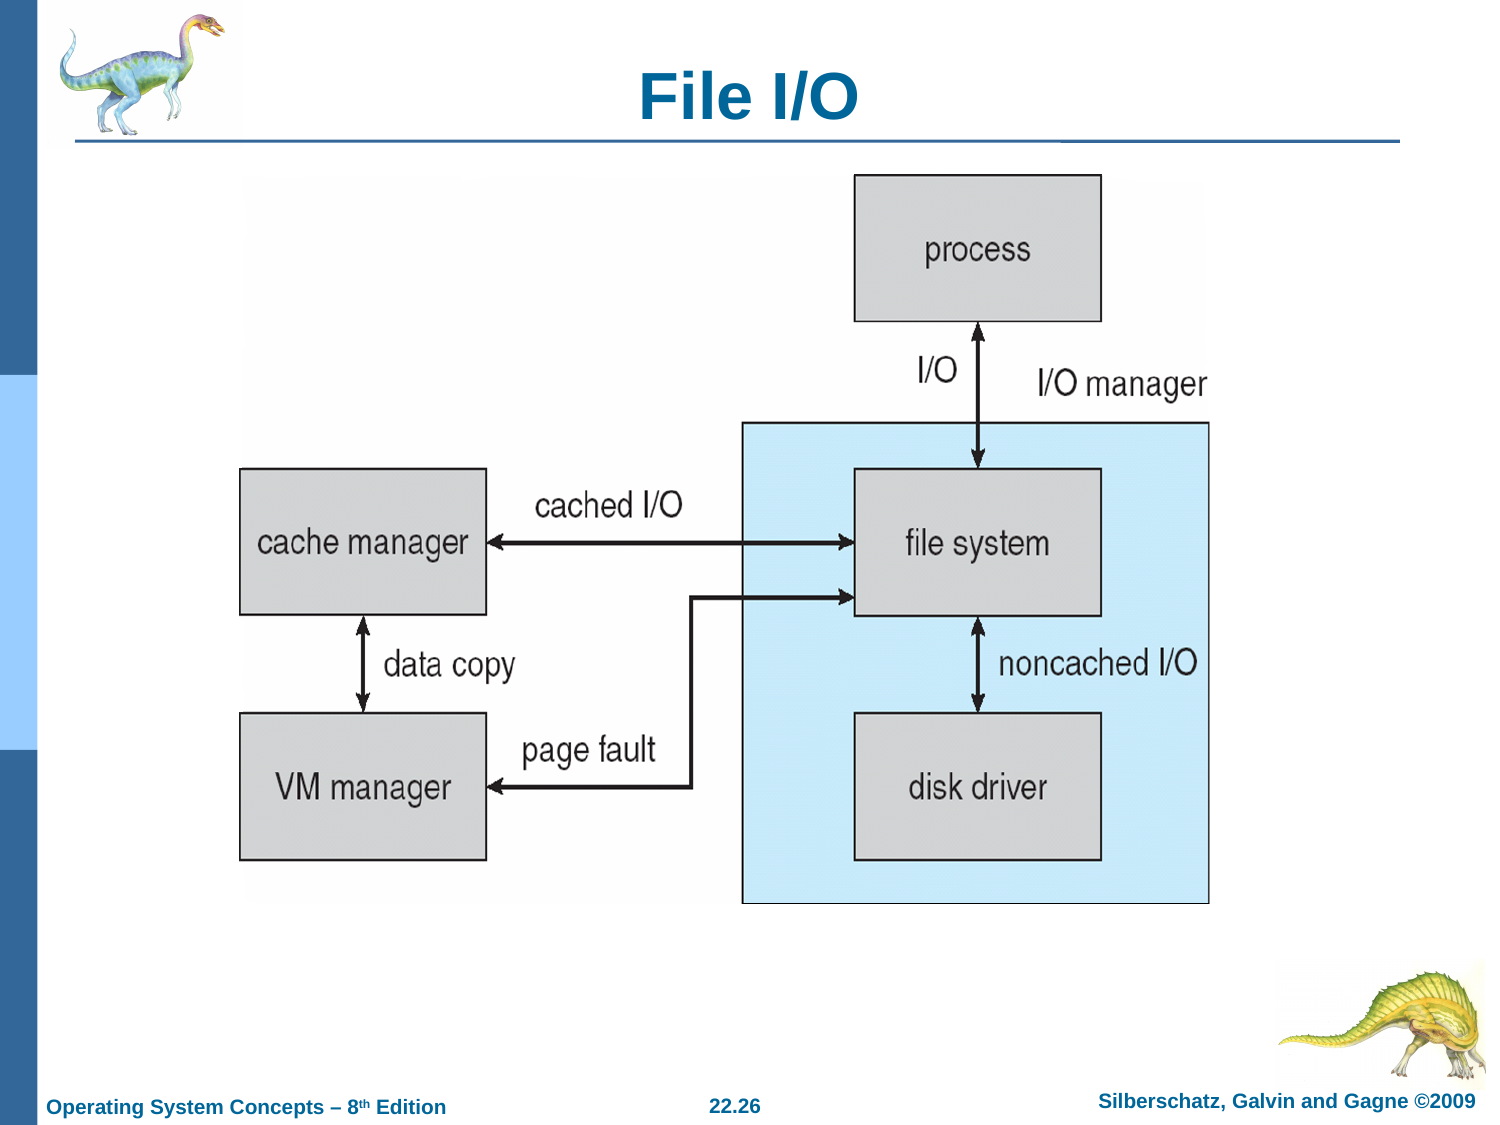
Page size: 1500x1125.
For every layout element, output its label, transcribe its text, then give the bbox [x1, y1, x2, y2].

picture [46, 0, 243, 149]
picture [1275, 959, 1486, 1090]
title File I/O [74, 45, 1426, 141]
picture [236, 171, 1211, 904]
